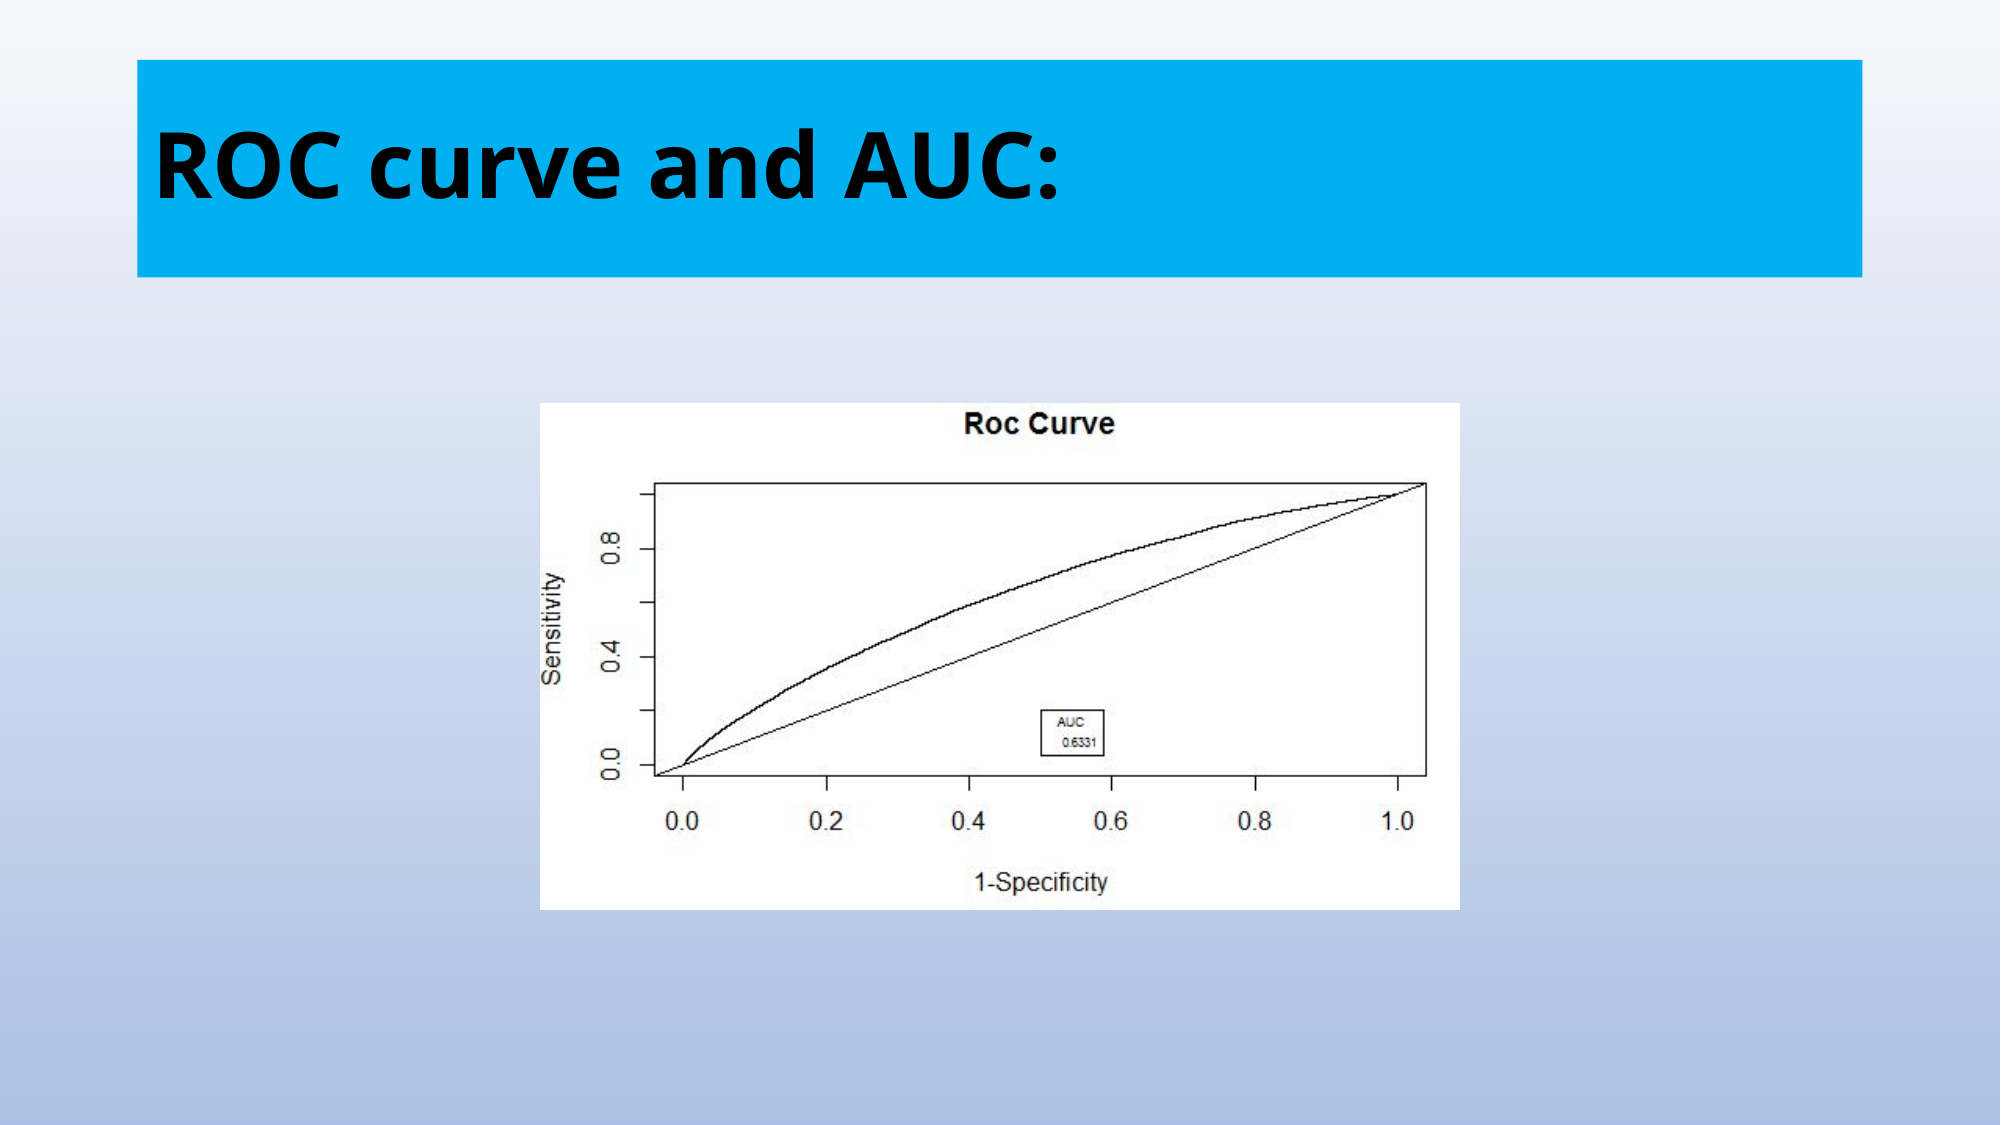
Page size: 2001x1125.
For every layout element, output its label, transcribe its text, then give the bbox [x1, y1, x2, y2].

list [540, 403, 1460, 910]
title ROC curve and AUC: [137, 59, 1863, 278]
